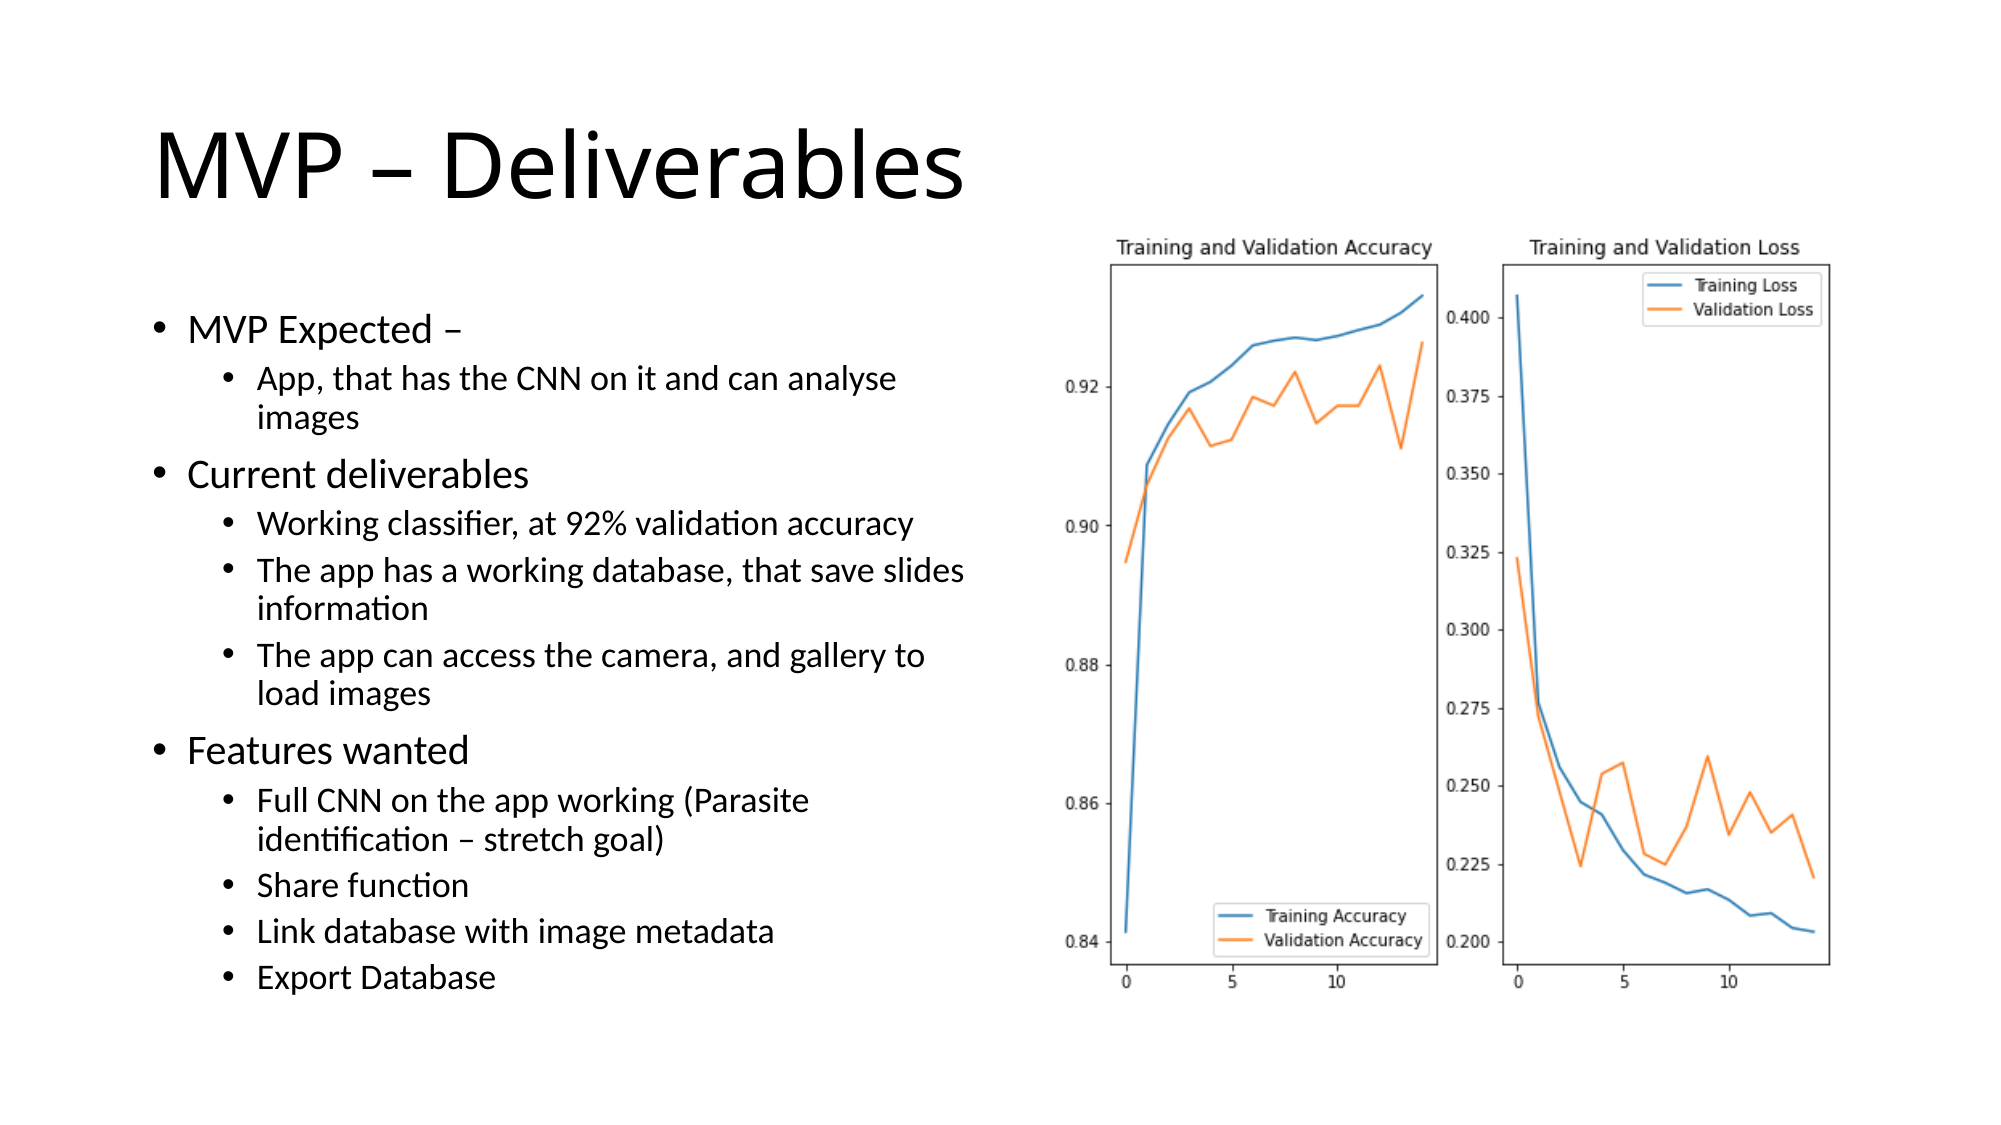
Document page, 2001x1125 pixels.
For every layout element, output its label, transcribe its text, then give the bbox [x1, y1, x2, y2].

list MVP Expected – App, that has the CNN on it and can analyse images Current deliverables Working classifier, at 92% validation accuracy The app has a working database, that save slides information The app can access the camera, and gallery to load images Features wanted Full CNN on the app working (Parasite identification – stretch goal) Share function Link database with image metadata Export Database [137, 299, 988, 1014]
title MVP – Deliverables [137, 59, 1863, 278]
picture [1059, 229, 1890, 1014]
